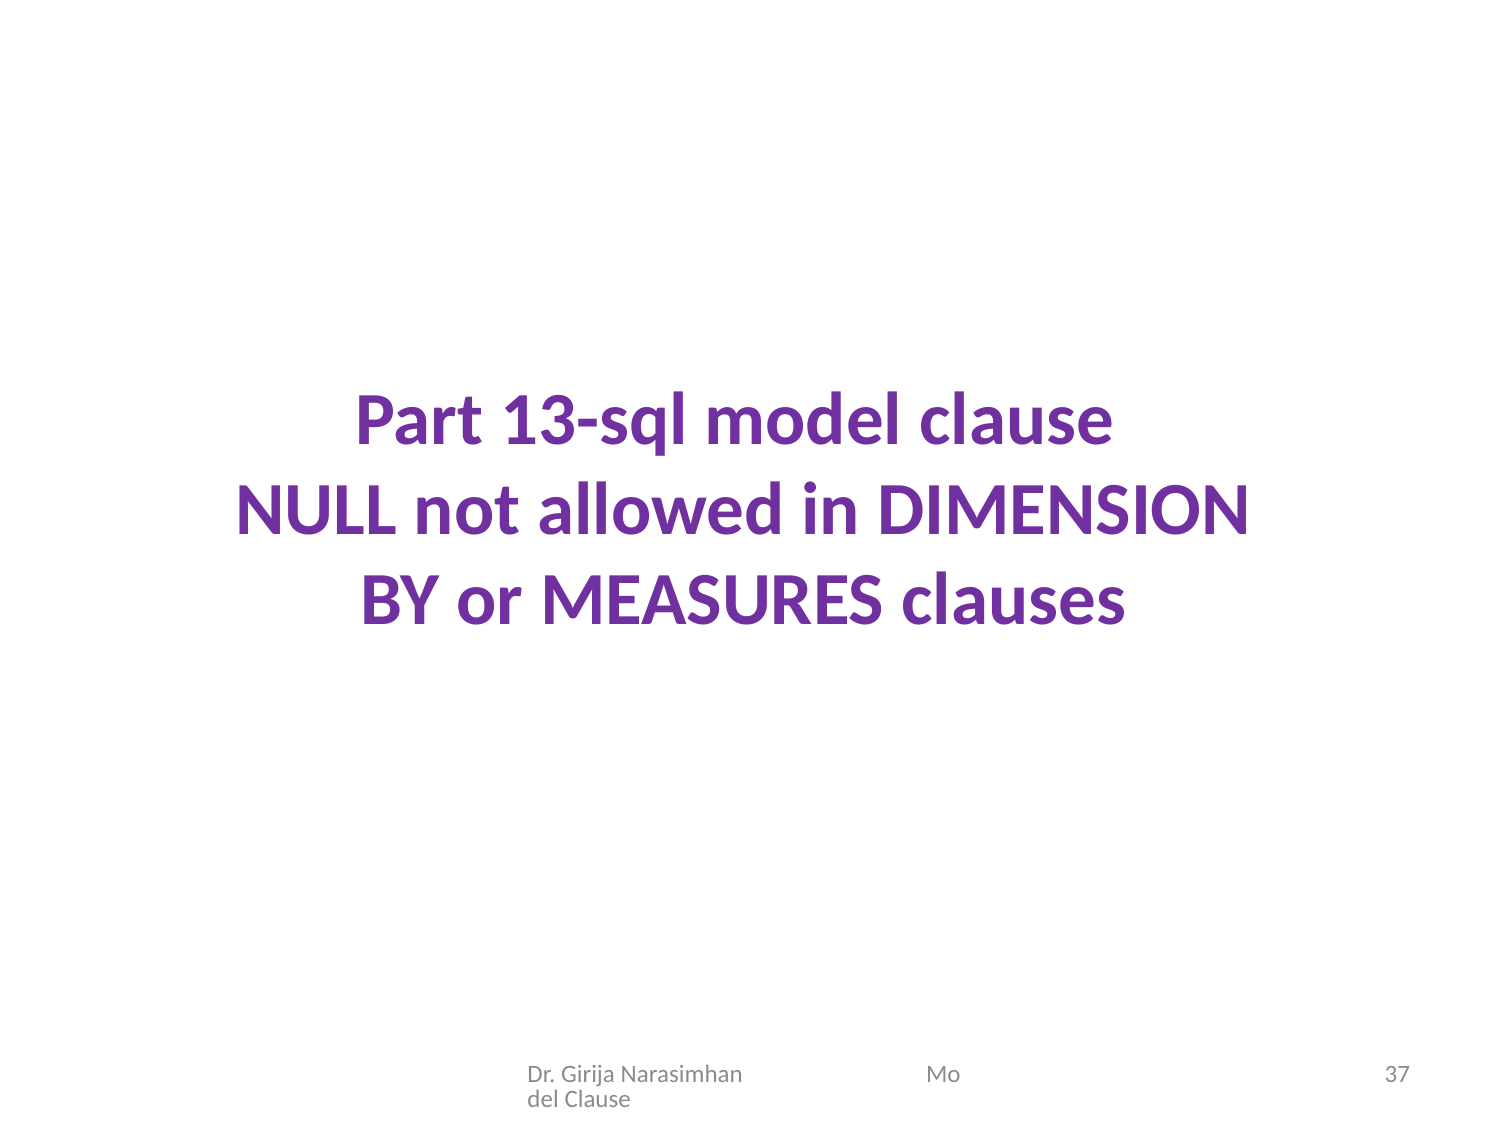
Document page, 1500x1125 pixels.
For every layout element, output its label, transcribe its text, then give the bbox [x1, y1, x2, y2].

slide_number 37 [1074, 1042, 1425, 1103]
text_box Part 13-sql model clause NULL not allowed in DIMENSION BY or MEASURES clauses [200, 362, 1288, 738]
footer Dr. Girija Narasimhan Model Clause [512, 1042, 988, 1103]
